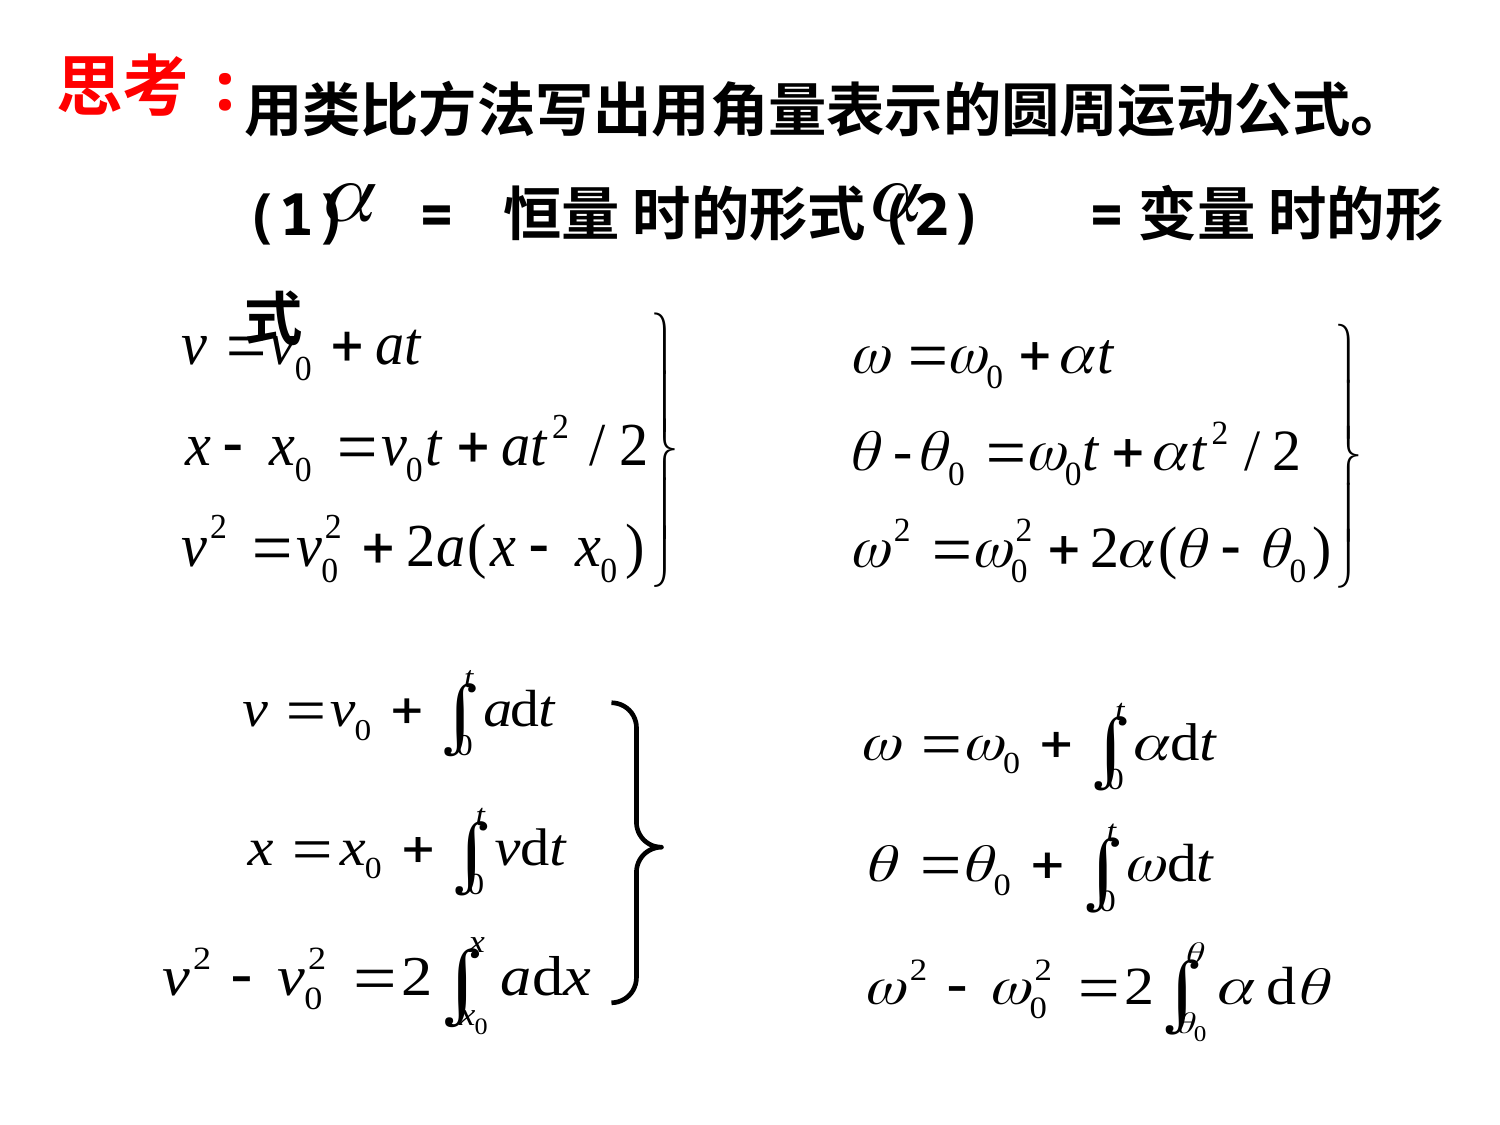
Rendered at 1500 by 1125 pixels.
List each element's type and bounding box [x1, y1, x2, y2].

text_box [859, 166, 943, 243]
text_box [41, 30, 1459, 258]
text_box [854, 684, 1464, 1054]
text_box [843, 313, 1374, 598]
text_box [173, 302, 690, 598]
text_box [153, 652, 727, 1047]
